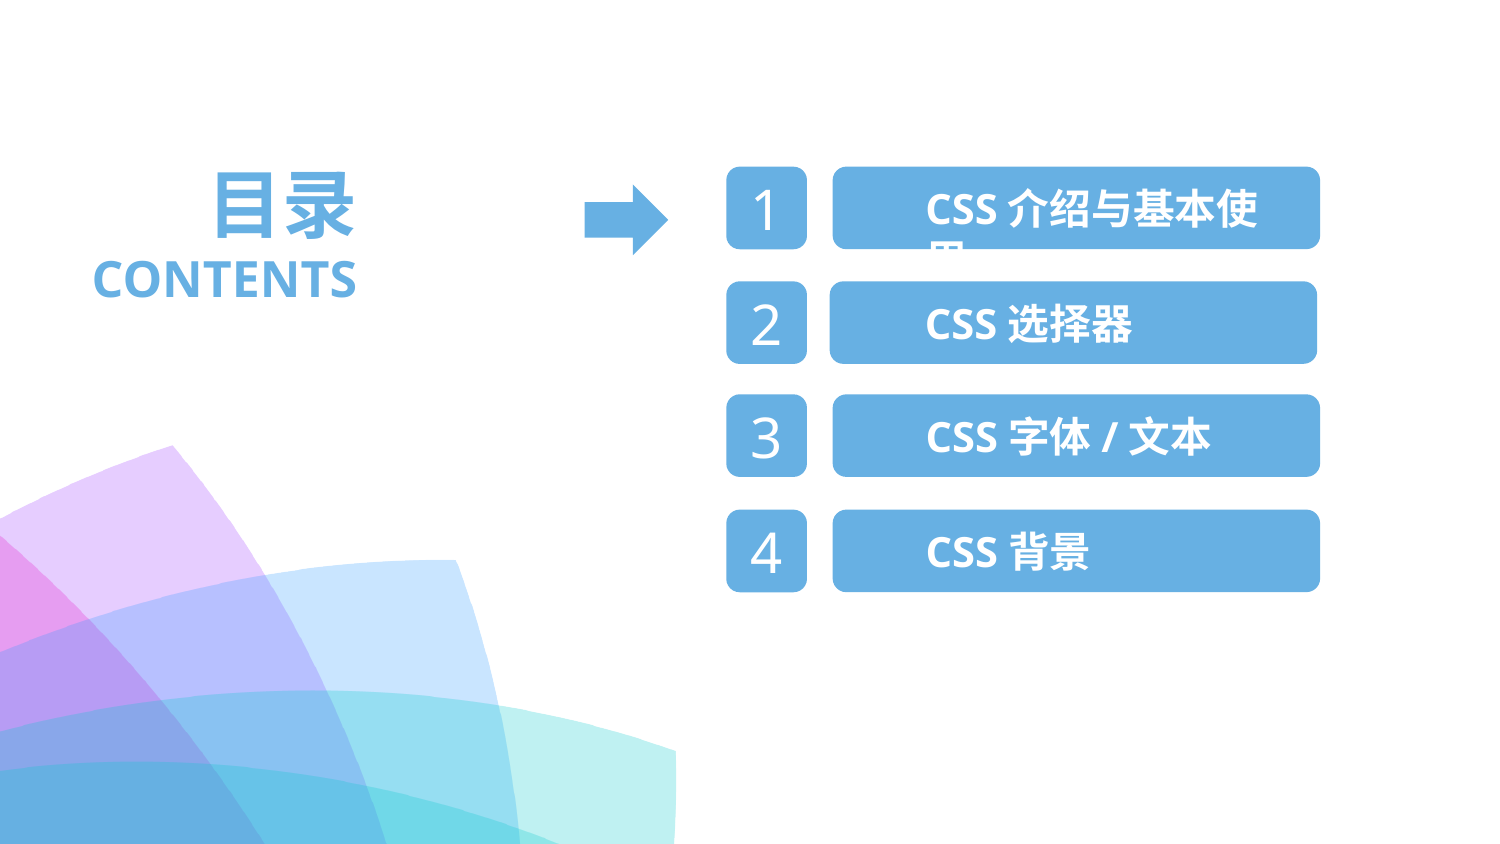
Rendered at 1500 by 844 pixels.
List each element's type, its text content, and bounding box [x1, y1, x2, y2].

text_box 目录 CONTENTS [17, 150, 372, 316]
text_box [829, 281, 1318, 365]
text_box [832, 509, 1321, 593]
text_box 1 [724, 164, 810, 252]
picture [0, 428, 814, 844]
text_box 3 [724, 392, 810, 426]
text_box [582, 182, 671, 258]
text_box 2 [724, 279, 810, 367]
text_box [832, 394, 1321, 478]
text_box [832, 166, 1321, 250]
